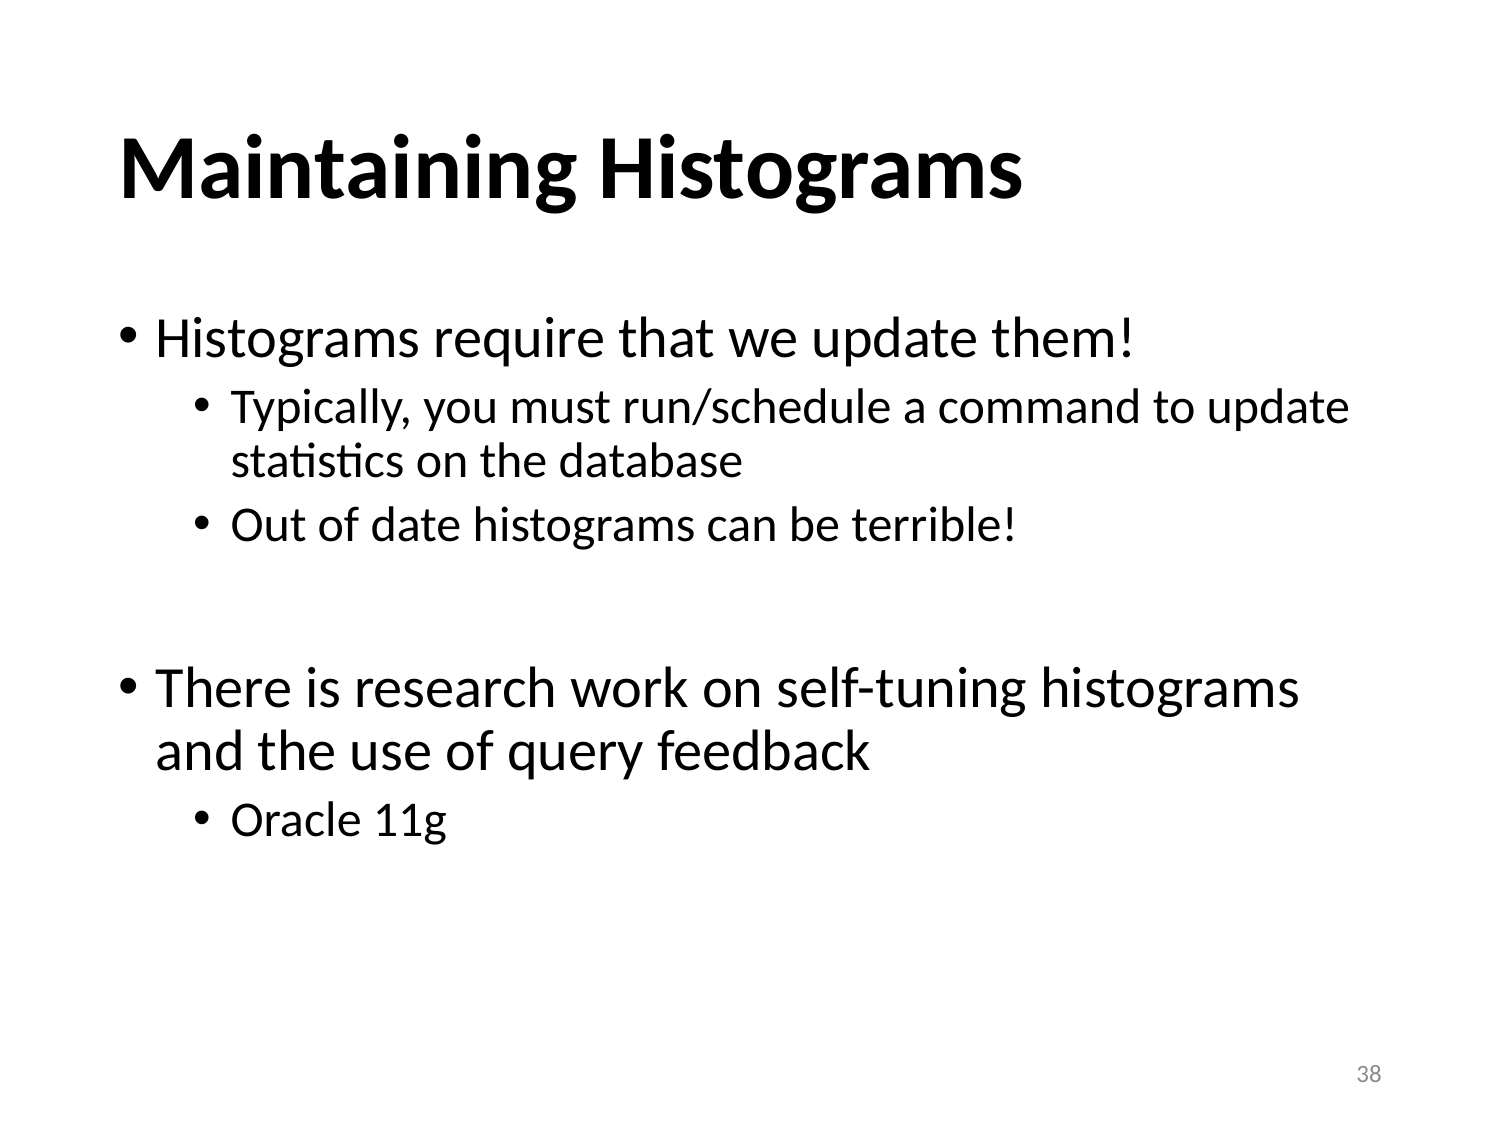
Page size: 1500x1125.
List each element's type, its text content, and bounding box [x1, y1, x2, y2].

title Maintaining Histograms [103, 59, 1397, 278]
slide_number 38 [1059, 1042, 1397, 1103]
list Histograms require that we update them! Typically, you must run/schedule a command to update statistics on the database Out of date histograms can be terrible! There is research work on self-tuning histograms and the use of query feedback Oracle 11g [103, 299, 1397, 1014]
